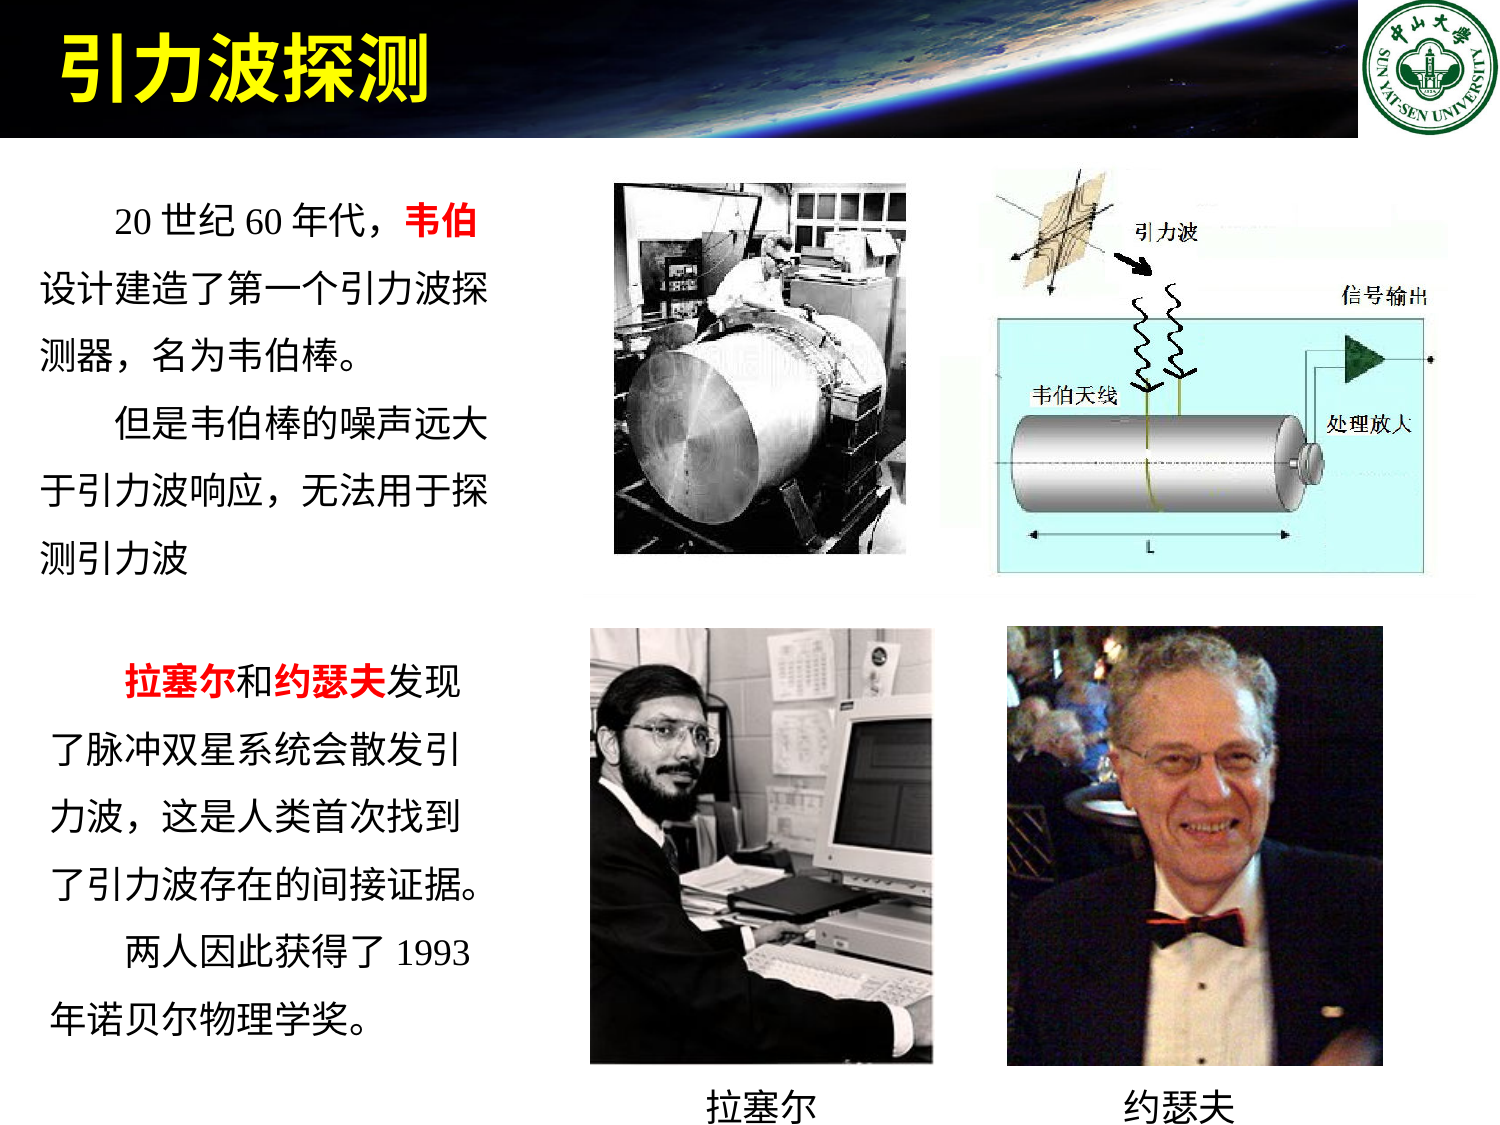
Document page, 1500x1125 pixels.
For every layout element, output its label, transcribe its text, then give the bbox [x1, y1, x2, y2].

text_box 拉塞尔和约瑟夫发现了脉冲双星系统会散发引力波，这是人类首次找到了引力波存在的间接证据。 两人因此获得了1993年诺贝尔物理学奖。 [34, 628, 508, 1093]
title 引力波探测 [41, 0, 1341, 135]
text_box 约瑟夫 [1109, 1076, 1410, 1125]
text_box 20世纪60年代，韦伯设计建造了第一个引力波探测器，名为韦伯棒。 但是韦伯棒的噪声远大于引力波响应，无法用于探测引力波 [24, 167, 515, 633]
text_box 拉塞尔 [690, 1076, 972, 1125]
picture [0, 0, 1500, 138]
picture [583, 162, 1476, 598]
picture [1007, 626, 1383, 1067]
picture [590, 628, 935, 1066]
